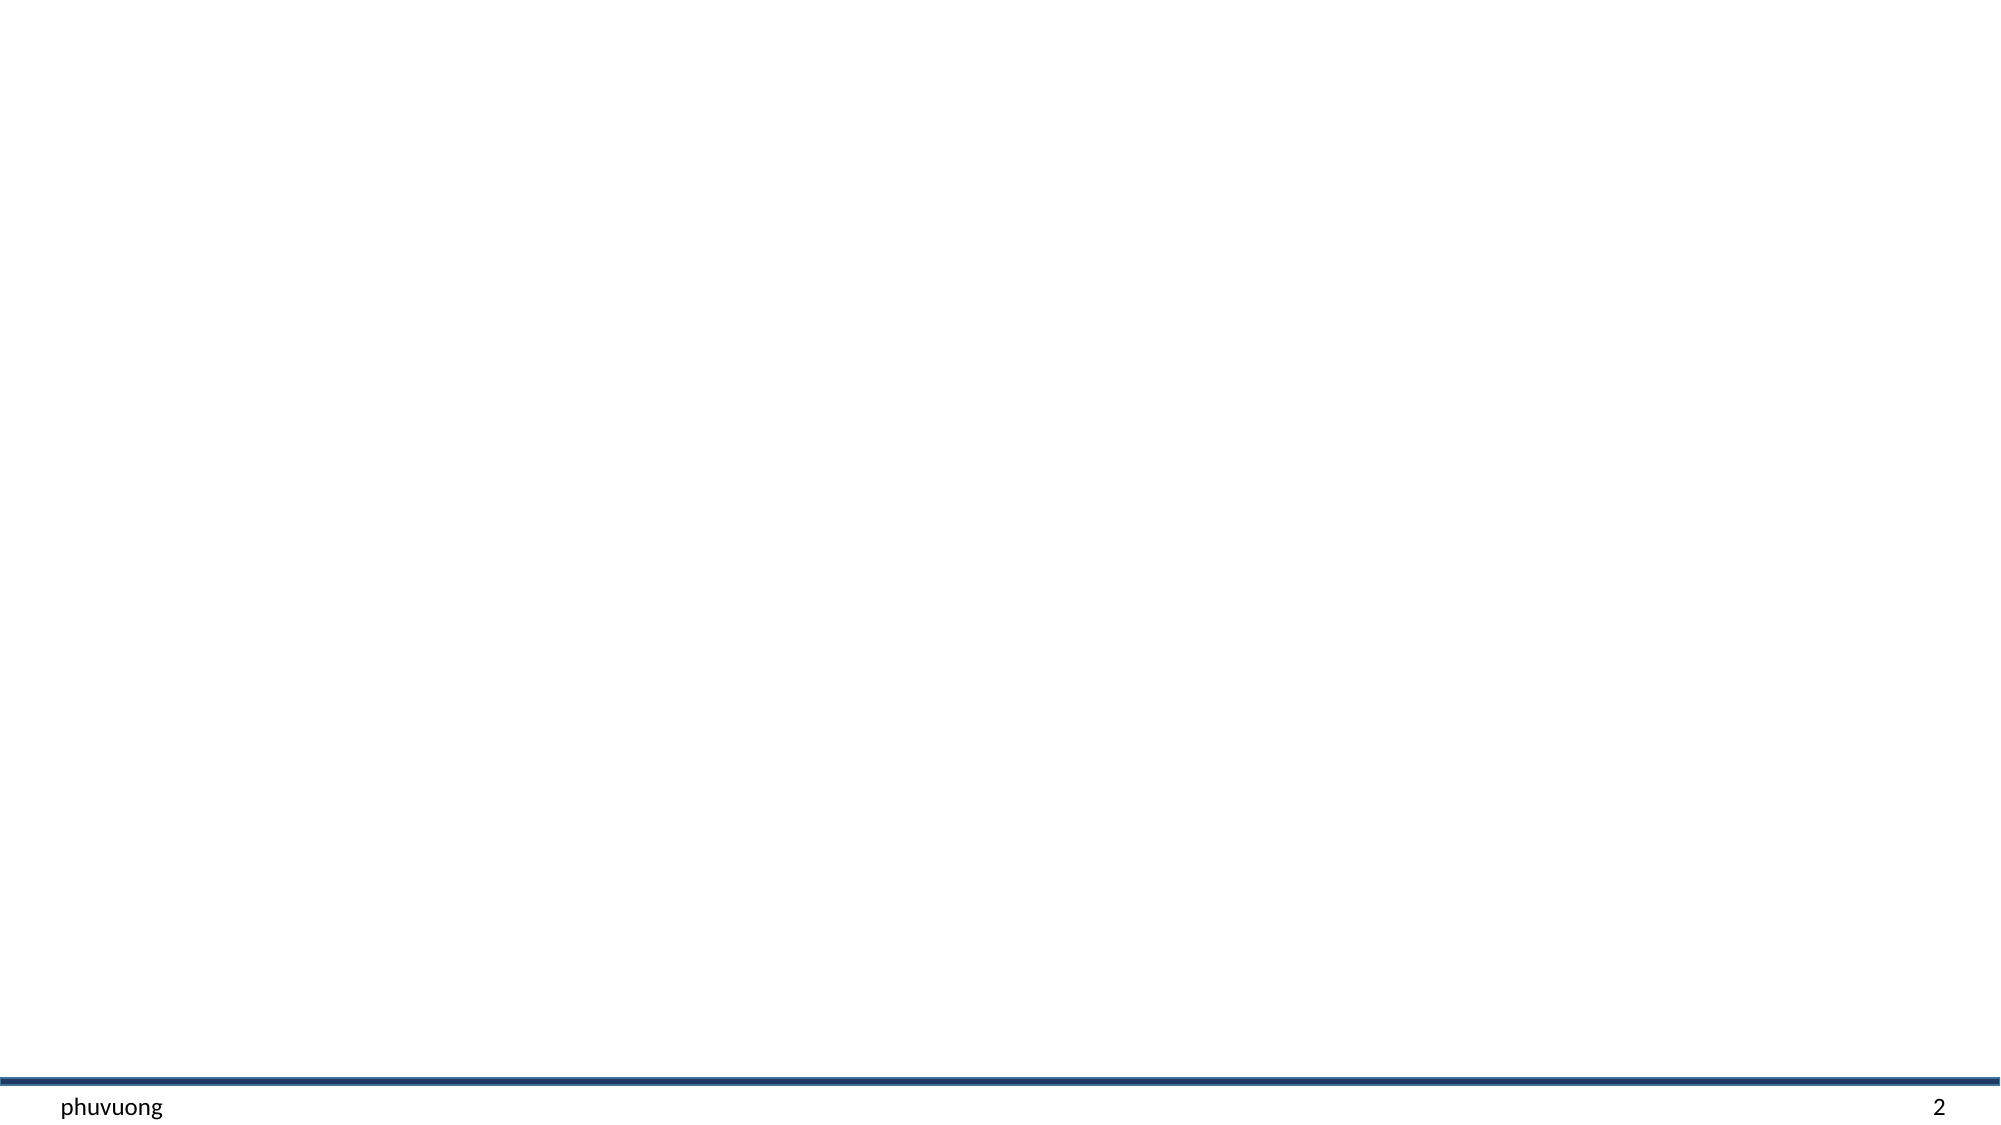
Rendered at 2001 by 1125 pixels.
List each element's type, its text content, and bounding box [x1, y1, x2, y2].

slide_number 2 [1751, 1085, 1961, 1125]
footer phuvuong [45, 1085, 851, 1125]
